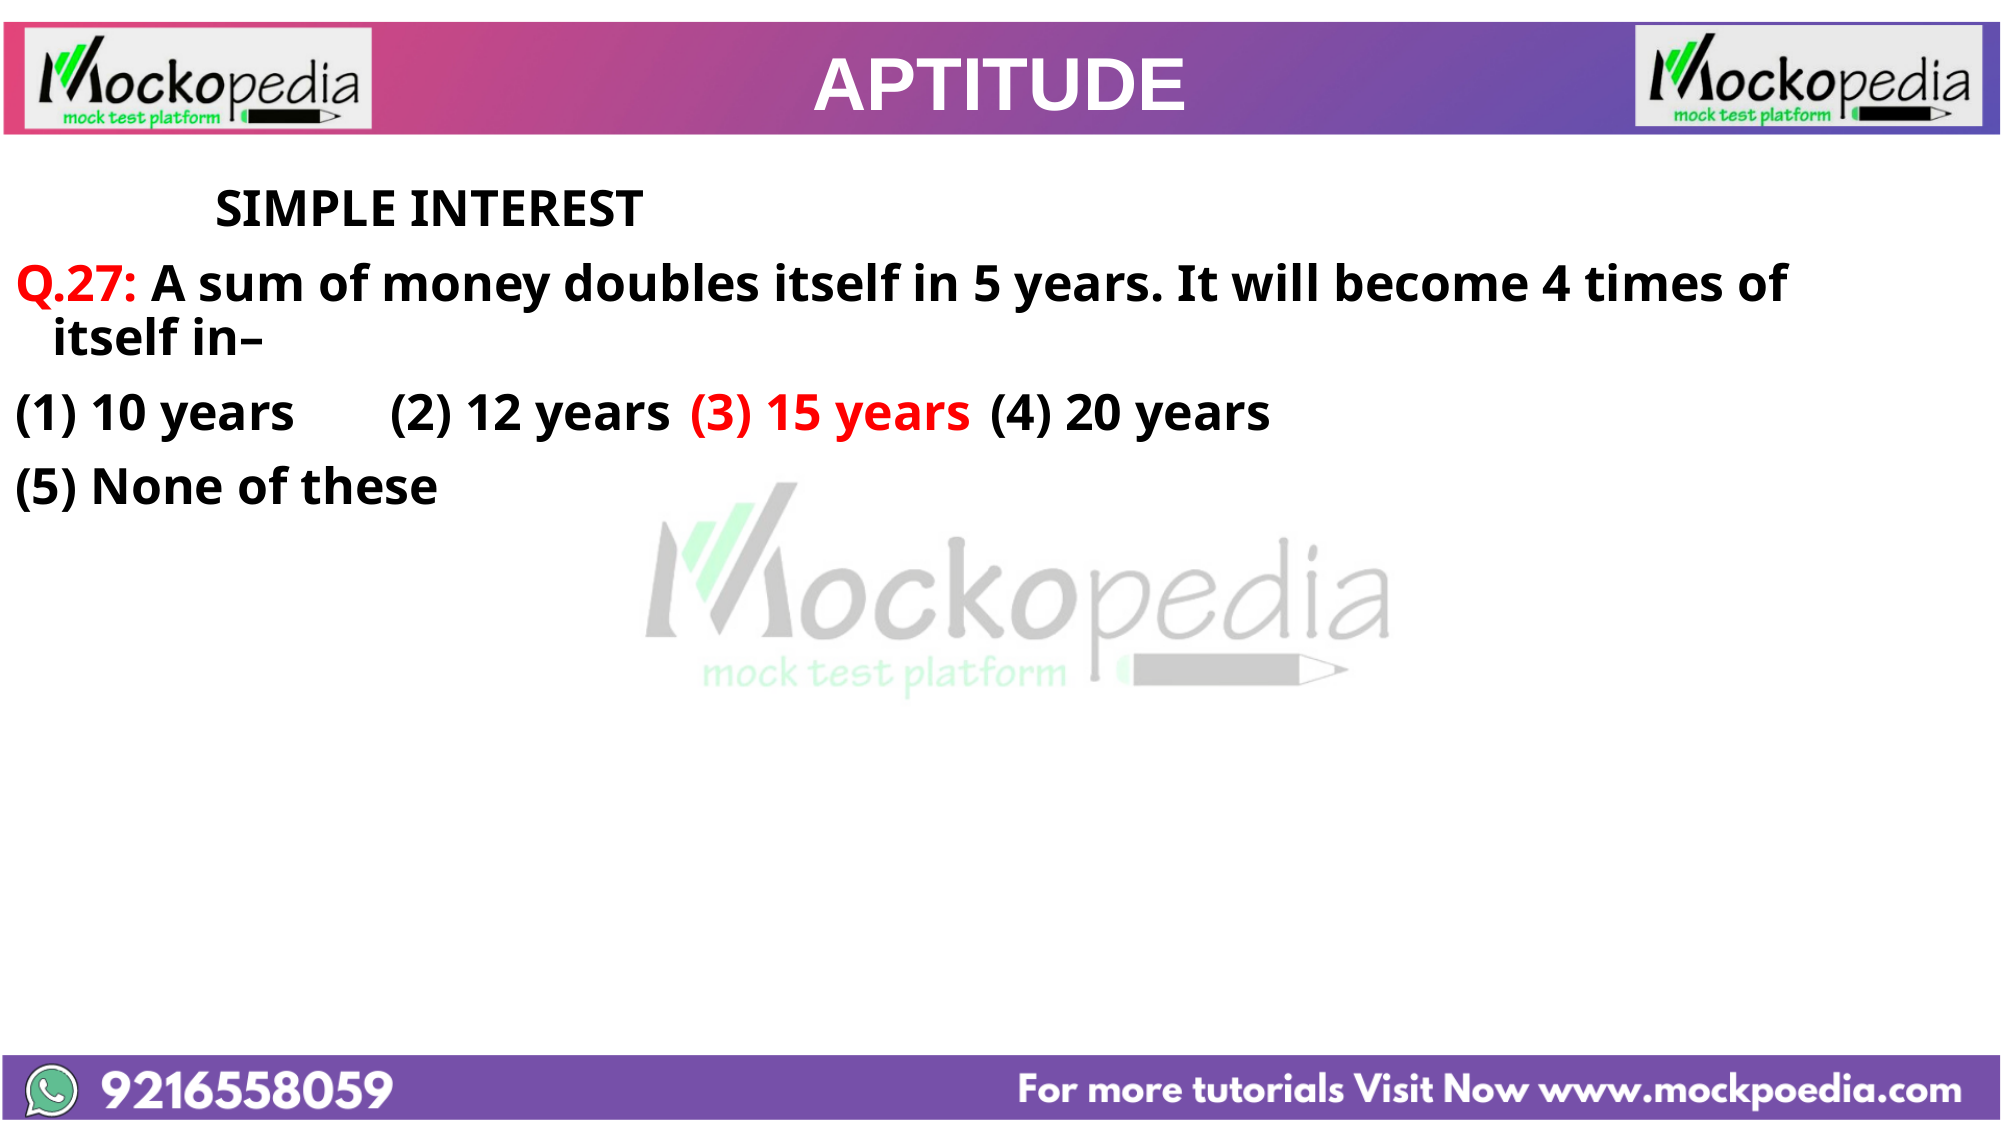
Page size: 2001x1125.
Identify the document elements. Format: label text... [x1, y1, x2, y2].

title APTITUDE [41, 31, 1959, 142]
picture [0, 0, 2001, 1125]
list SIMPLE INTEREST Q.27: A sum of money doubles itself in 5 years. It will become 4 times of itself in– 10 years (2) 12 years (3) 15 years (4) 20 years (5) None of these [0, 175, 1925, 1053]
